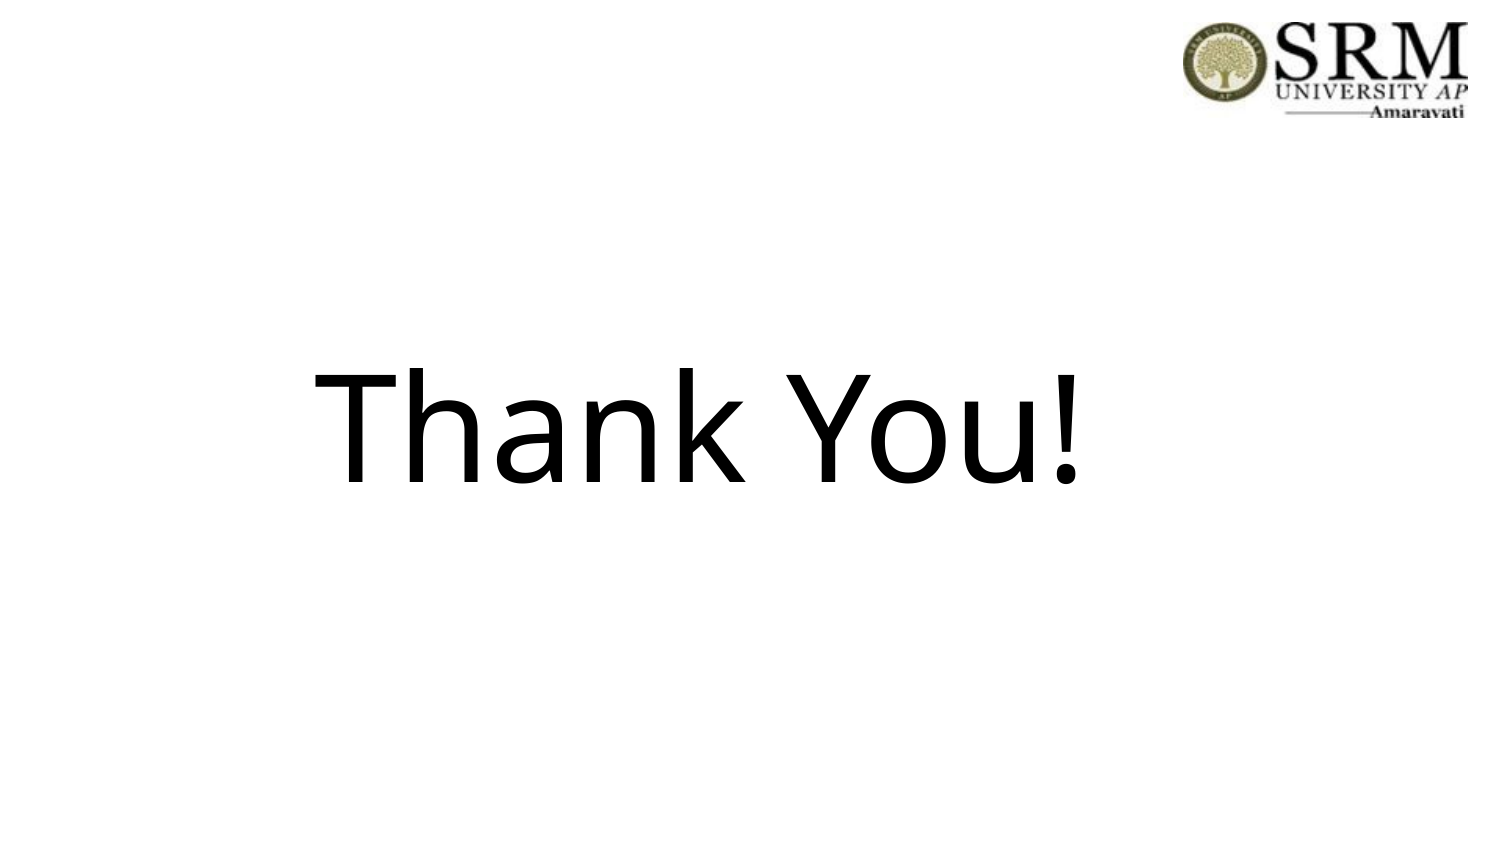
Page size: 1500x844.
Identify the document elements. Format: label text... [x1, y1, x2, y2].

picture [1183, 22, 1468, 118]
title Thank You! [312, 329, 1375, 513]
